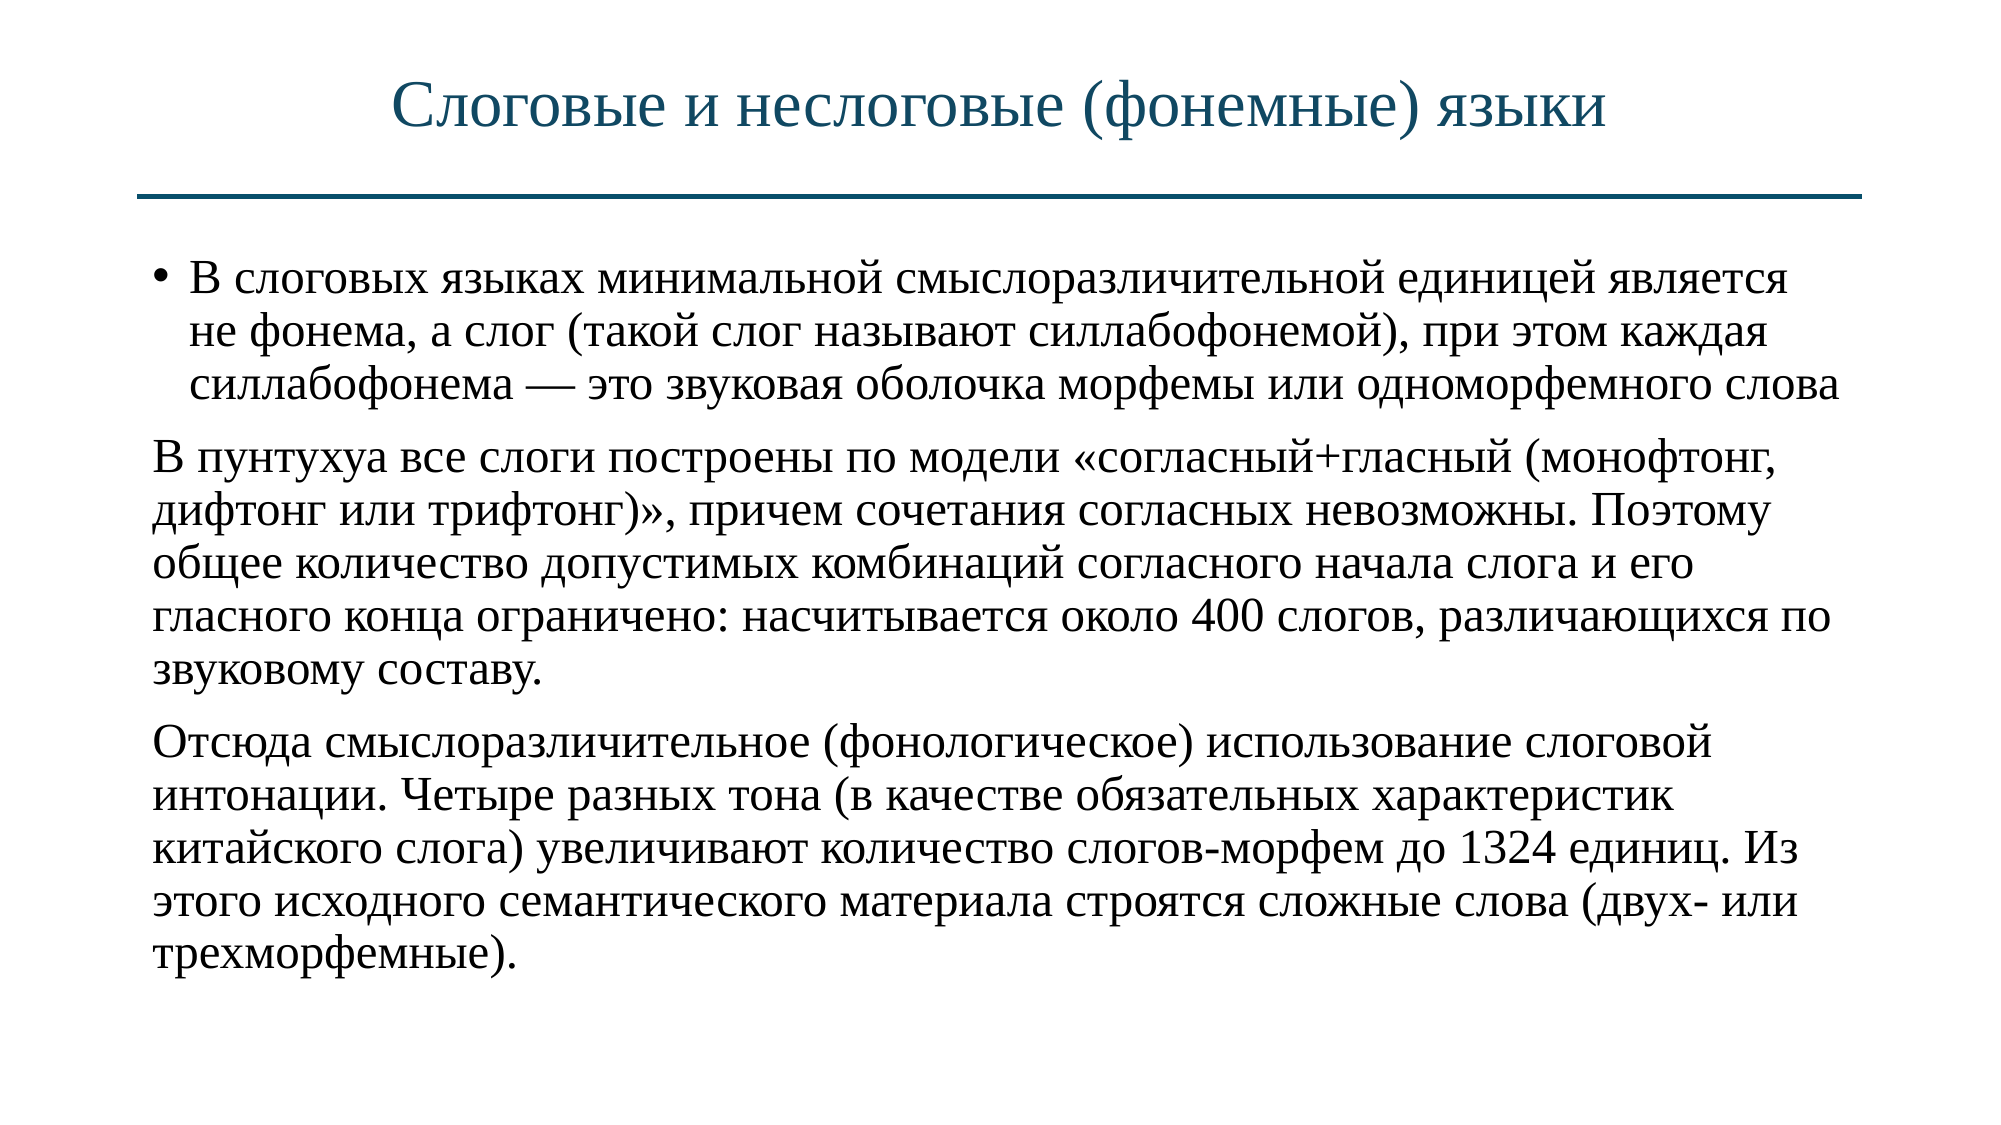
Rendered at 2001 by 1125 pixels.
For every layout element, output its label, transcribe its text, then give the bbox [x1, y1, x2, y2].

title Слоговые и неслоговые (фонемные) языки [137, 59, 1863, 149]
list В слоговых языках минимальной смыслоразличительной единицей является не фонема, а слог (такой слог называют силлабофонемой), при этом каждая силлабофонема — это звуковая оболочка морфемы или одноморфемного слова В пунтухуа все слоги построены по модели «согласный+гласный (монофтонг, дифтонг или трифтонг)», причем сочетания согласных невозможны. Поэтому общее количество допустимых комбинаций согласного начала слога и его гласного конца ограничено: насчитывается около 400 слогов, различающихся по звуковому составу. Отсюда смыслоразличительное (фонологическое) использование слоговой интонации. Четыре разных тона (в качестве обязательных характеристик китайского слога) увеличивают количество слогов-морфем до 1324 единиц. Из этого исходного семантического материала строятся сложные слова (двух- или трехморфемные). [137, 243, 1863, 1035]
